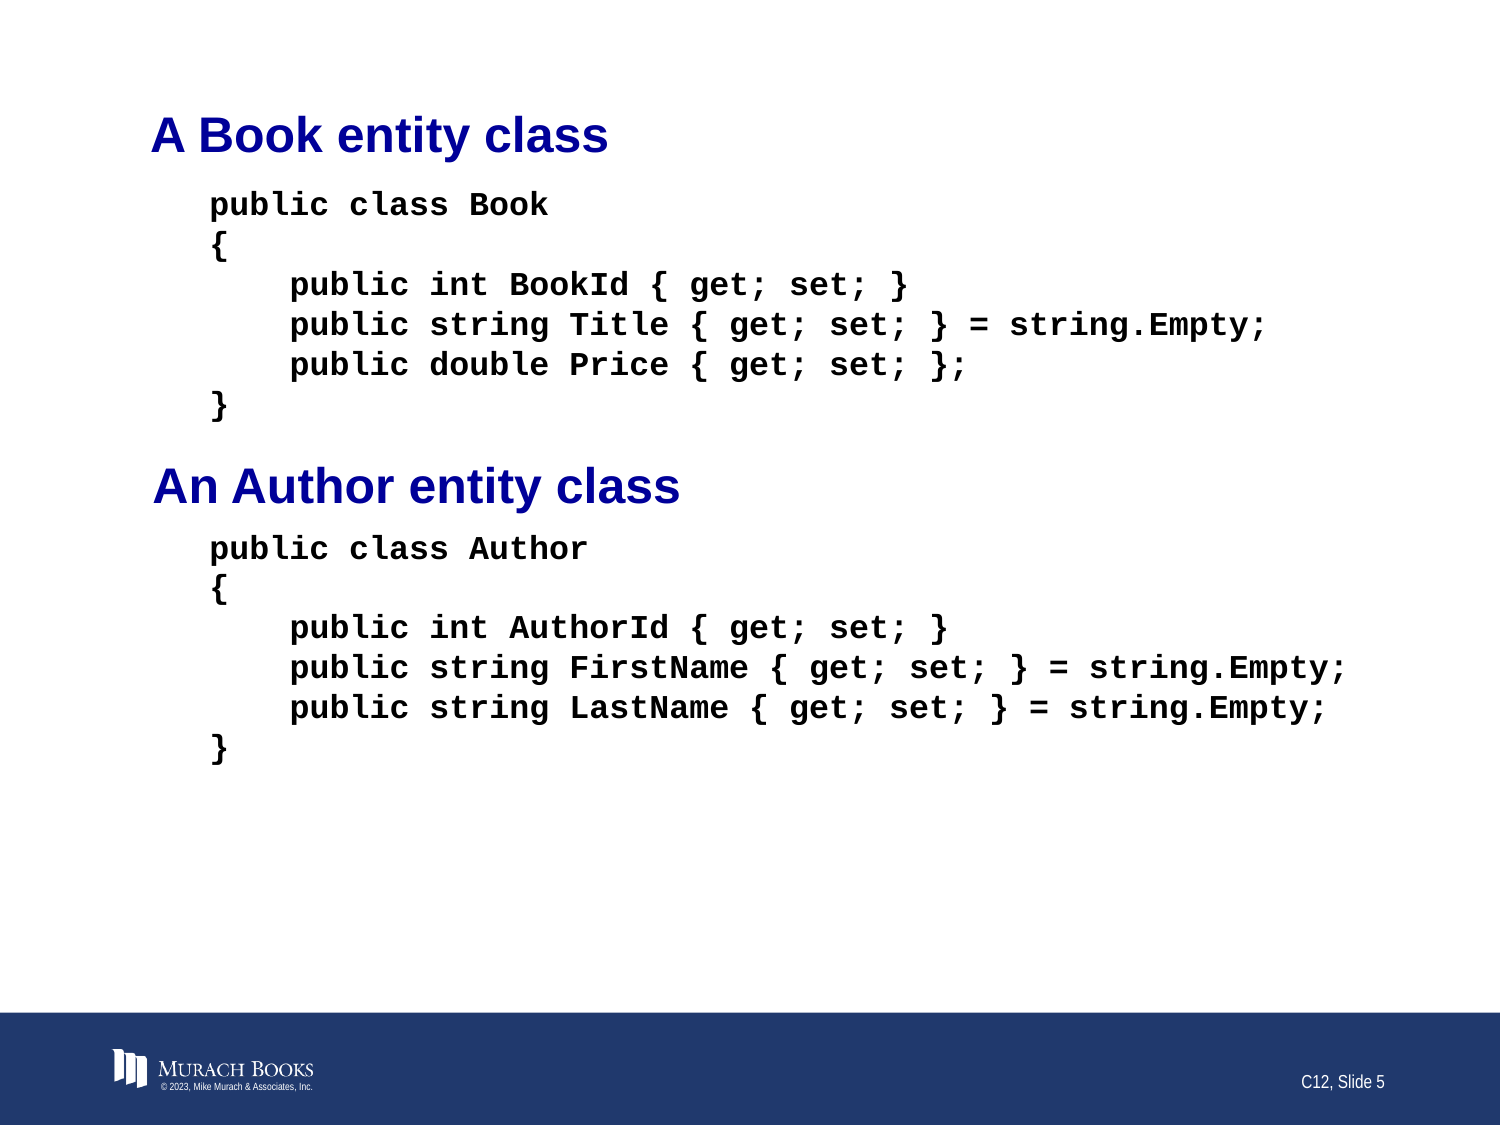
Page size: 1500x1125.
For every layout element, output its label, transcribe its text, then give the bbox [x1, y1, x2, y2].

footer © 2023, Mike Murach & Associates, Inc. [12, 1025, 463, 1100]
list public class Book { public int BookId { get; set; } public string Title { get; set; } = string.Empty; public double Price { get; set; }; } An Author entity class public class Author { public int AuthorId { get; set; } public string FirstName { get; set; } = string.Empty; public string LastName { get; set; } = string.Empty; } [137, 174, 1375, 975]
slide_number C12, Slide 5 [1087, 1025, 1400, 1100]
title A Book entity class [150, 102, 1350, 164]
